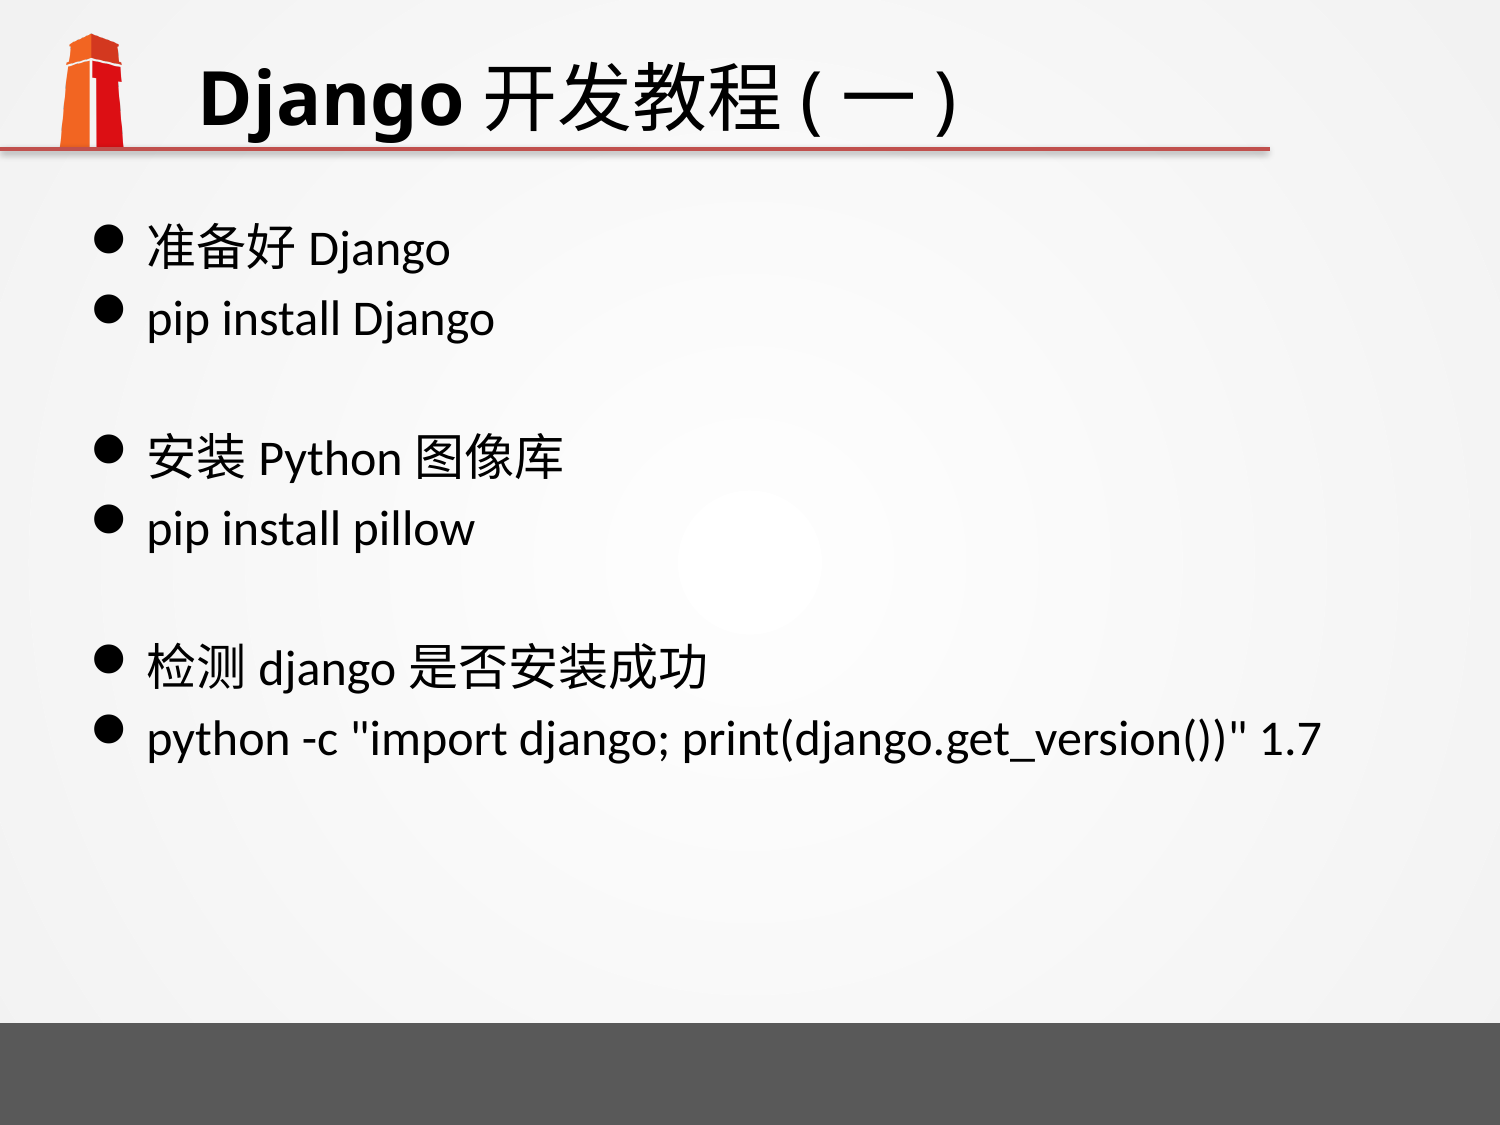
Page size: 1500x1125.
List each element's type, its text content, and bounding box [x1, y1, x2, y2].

picture [16, 11, 166, 147]
list 准备好Django pip install Django 安装Python图像库 pip install pillow 检测django是否安装成功 python -c "import django; print(django.get_version())" 1.7 [75, 208, 1425, 1005]
title Django开发教程(一) [183, 42, 1270, 149]
